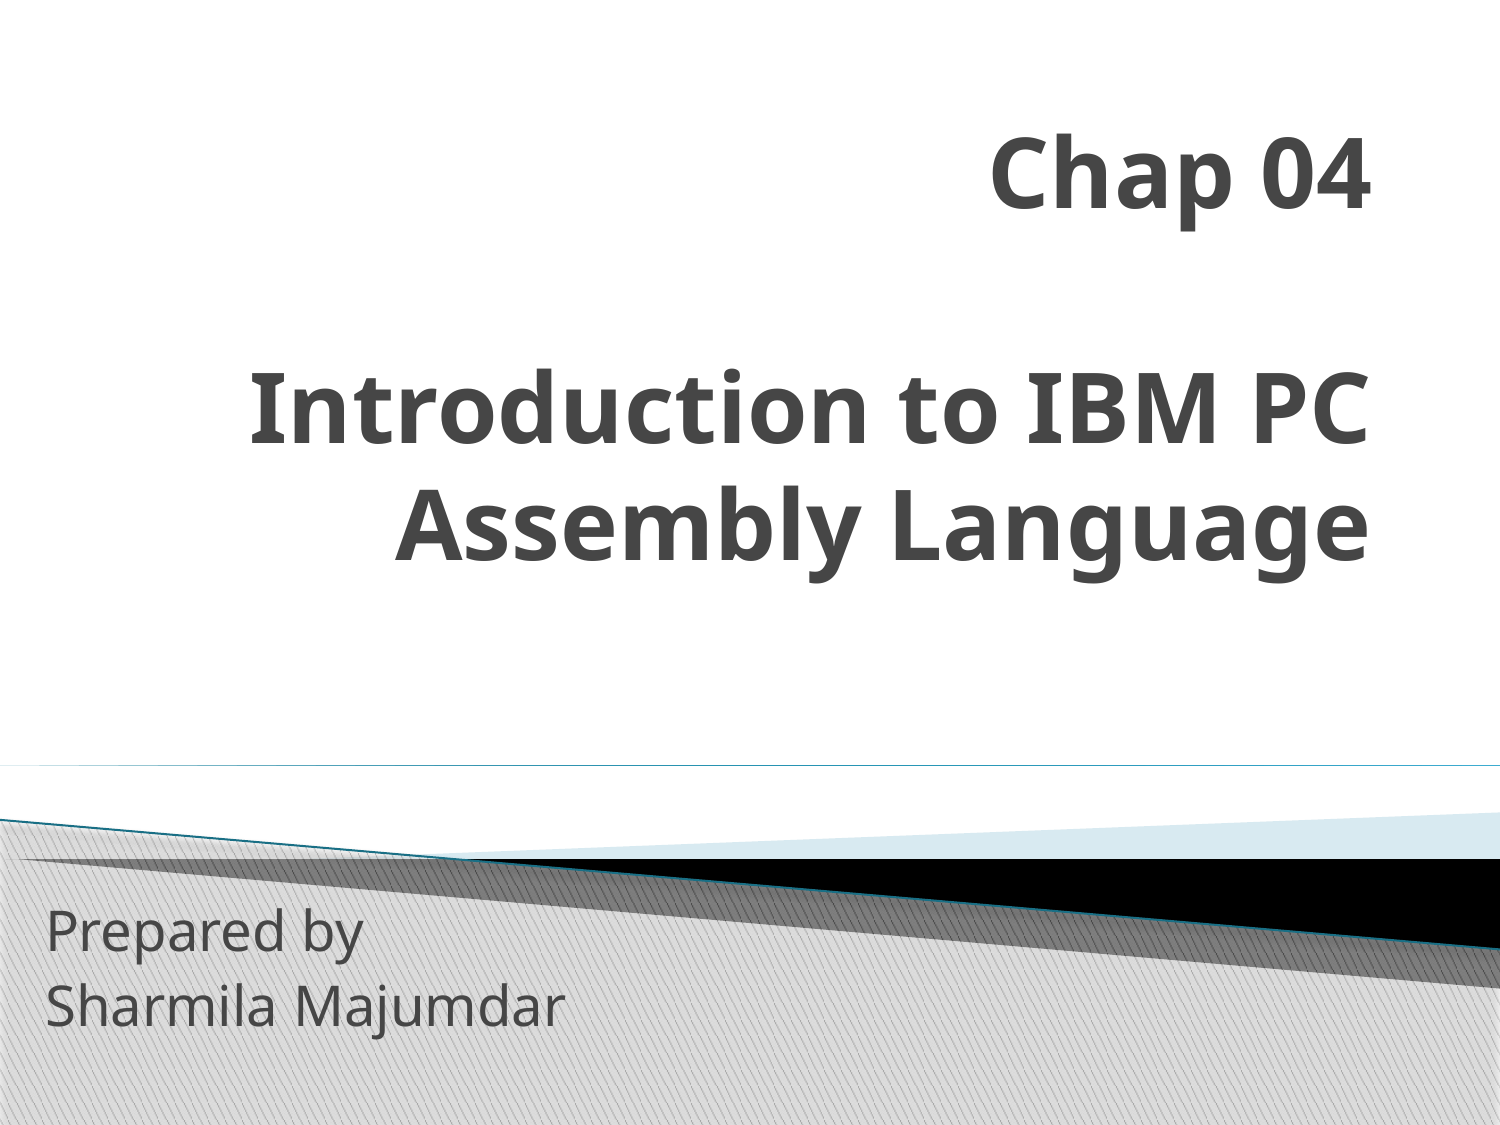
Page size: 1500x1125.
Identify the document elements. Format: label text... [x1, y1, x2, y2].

subtitle Prepared by Sharmila Majumdar [37, 887, 1313, 1085]
title Chap 04 Introduction to IBM PC Assembly Language [112, 99, 1388, 588]
picture [5, 859, 754, 887]
picture [1313, 935, 1500, 989]
